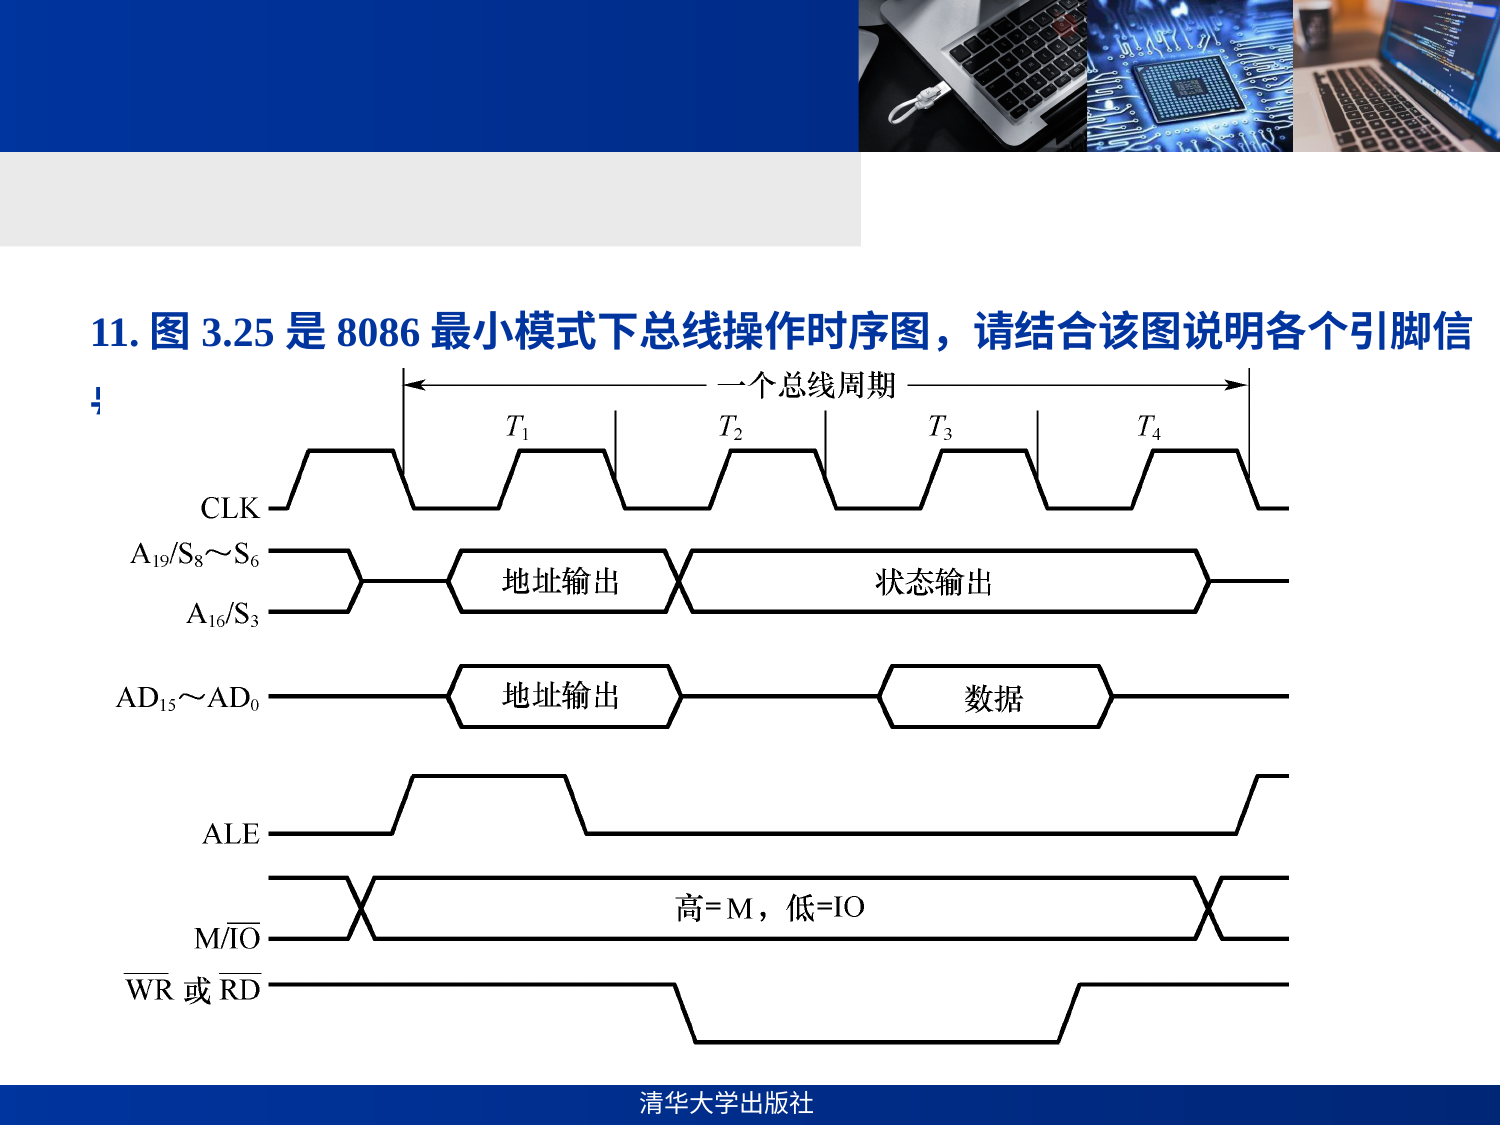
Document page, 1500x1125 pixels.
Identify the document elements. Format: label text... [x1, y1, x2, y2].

list 11.图3.25是8086最小模式下总线操作时序图，请结合该图说明各个引脚信号。 [75, 272, 1500, 972]
picture [858, 0, 1500, 152]
picture [99, 361, 1297, 1047]
